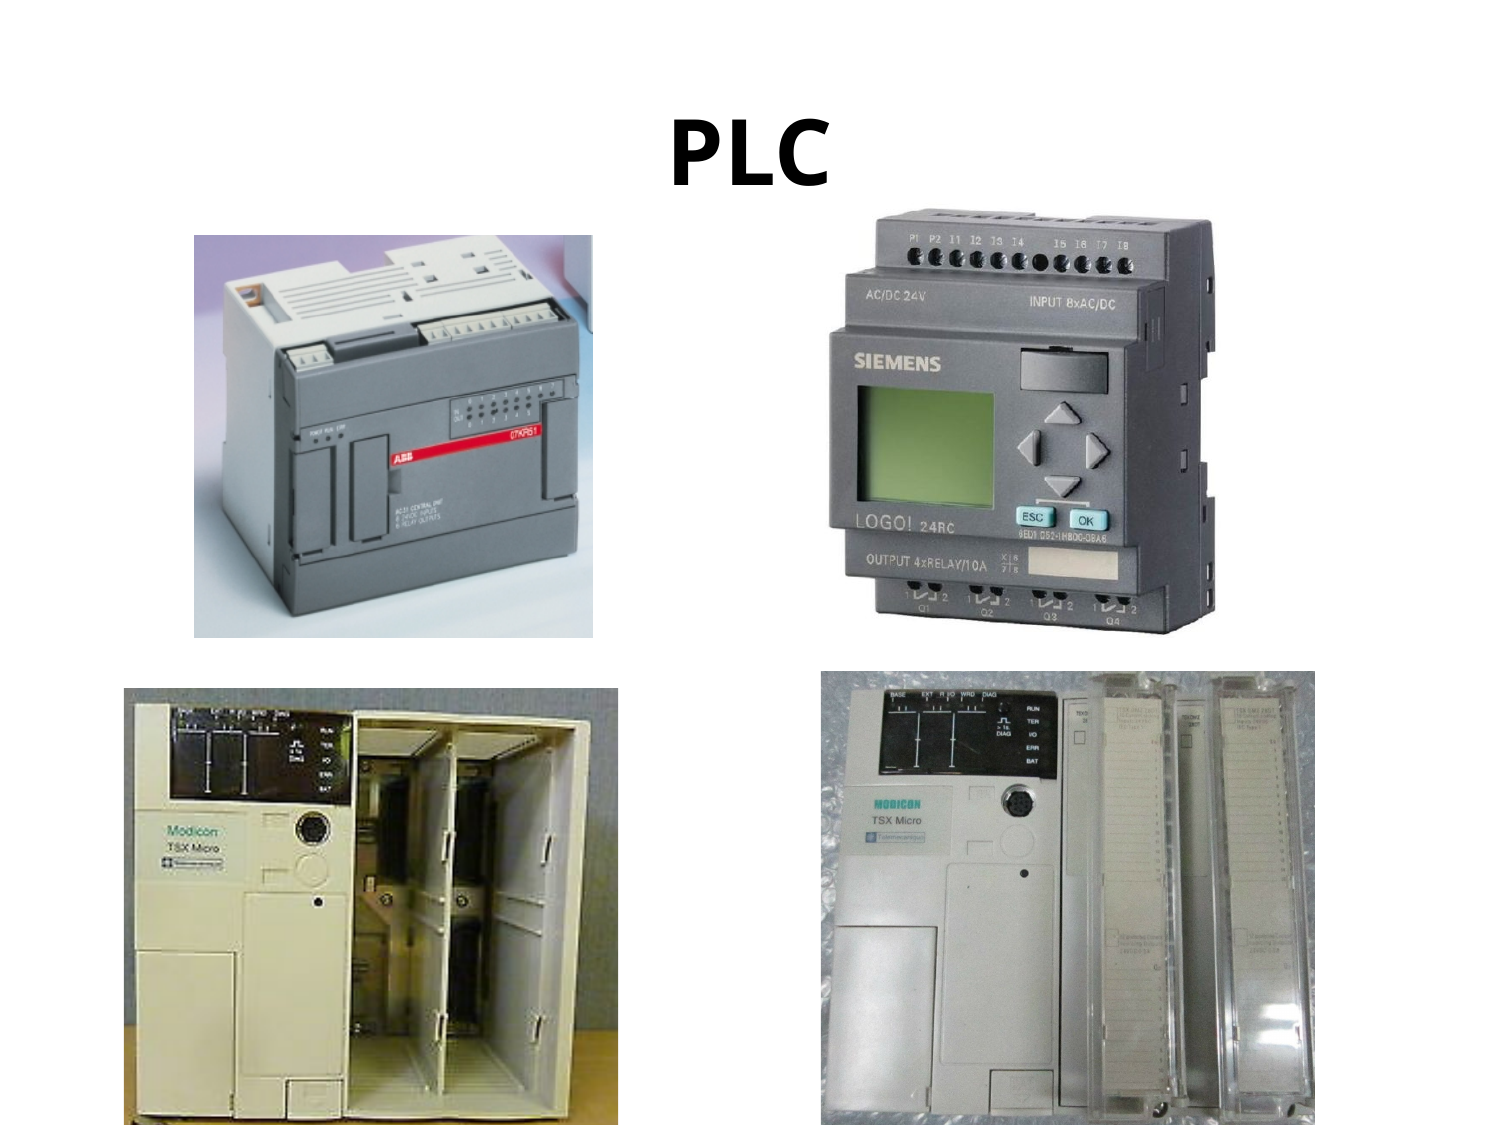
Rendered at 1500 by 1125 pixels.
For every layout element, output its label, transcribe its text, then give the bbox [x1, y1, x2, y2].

picture [123, 688, 619, 1125]
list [820, 671, 1316, 1125]
picture [194, 235, 594, 638]
title PLC [75, 17, 1425, 205]
picture [761, 202, 1281, 638]
